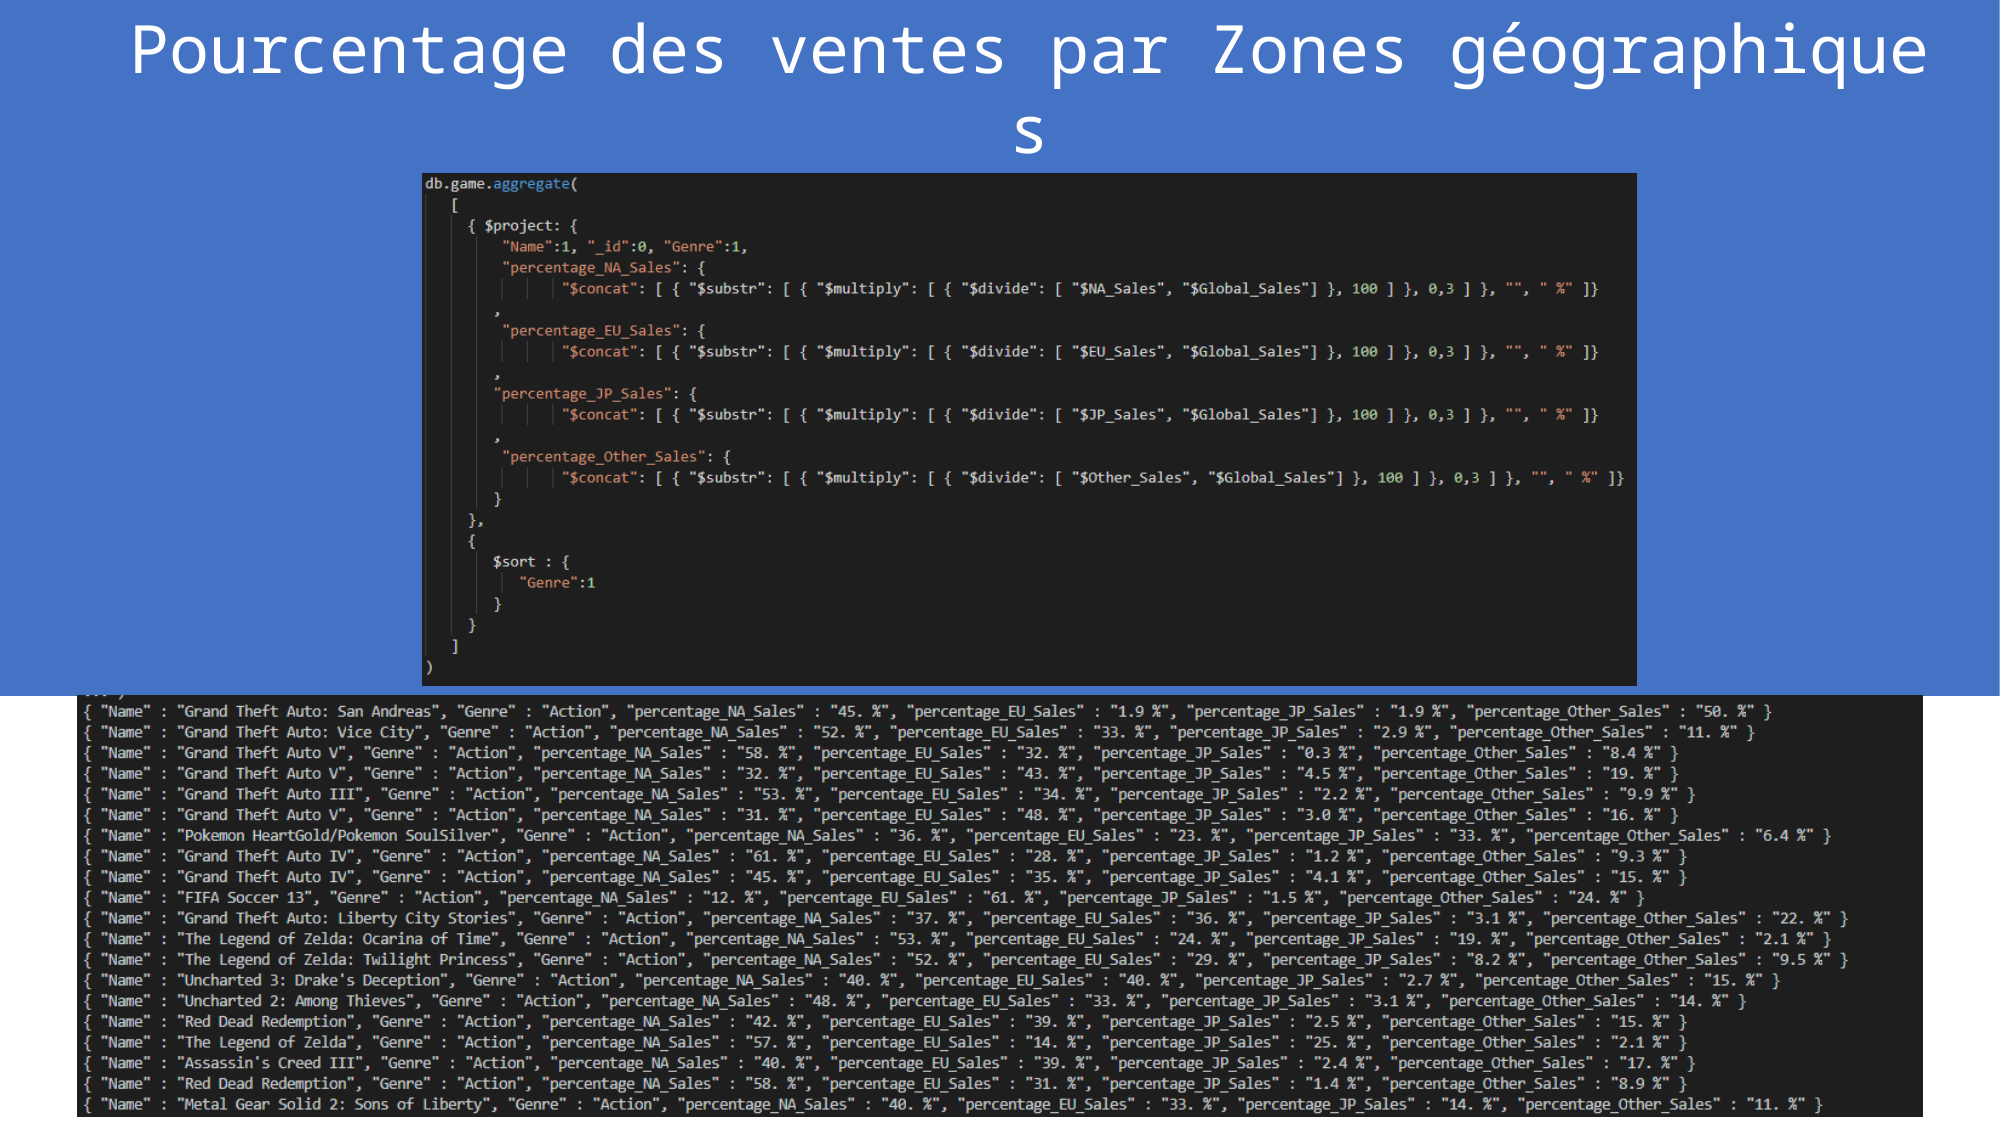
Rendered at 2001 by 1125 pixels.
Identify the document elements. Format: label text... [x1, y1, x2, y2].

text_box Pourcentage des ventes par Zones géographiques + tri sur le genre [114, 0, 1945, 335]
picture [77, 695, 1923, 1117]
text_box [0, 0, 2000, 697]
picture [422, 173, 1637, 686]
text_box [0, 697, 2000, 1125]
